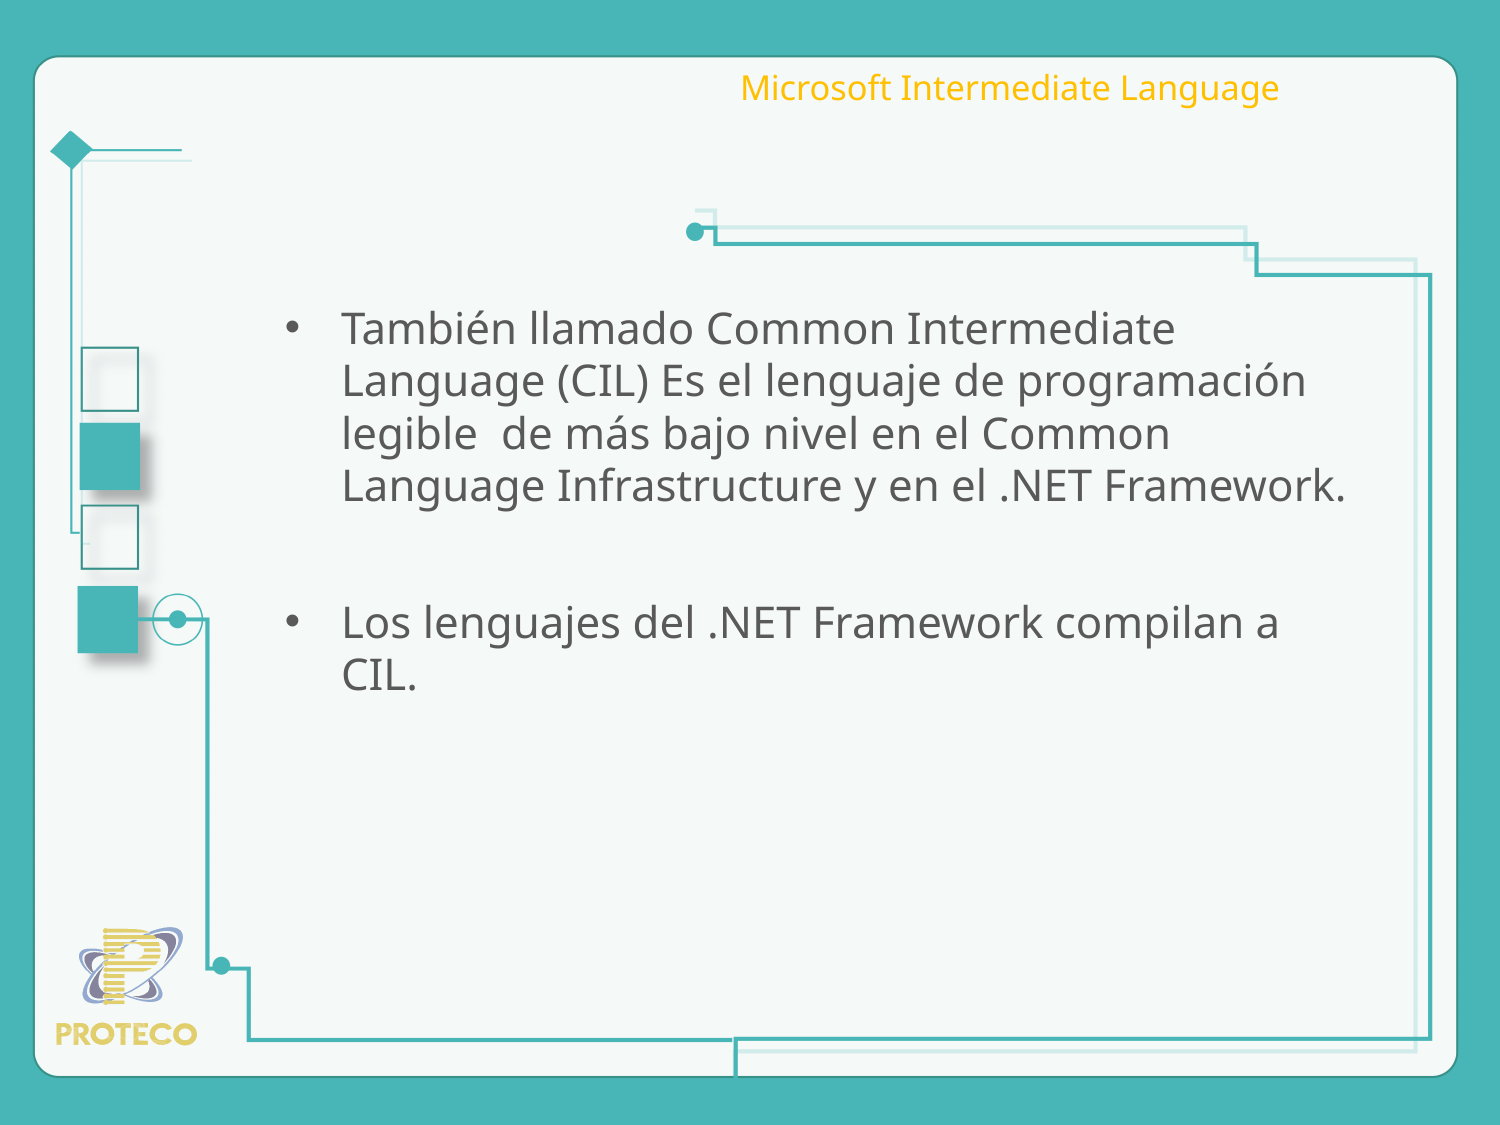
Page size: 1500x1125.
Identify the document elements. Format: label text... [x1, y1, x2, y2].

text_box Microsoft Intermediate Language [403, 58, 1295, 157]
picture [0, 0, 1500, 1125]
text_box También llamado Common Intermediate Language (CIL) Es el lenguaje de programación legible de más bajo nivel en el Common Language Infrastructure y en el .NET Framework. Los lenguajes del .NET Framework compilan a CIL. [270, 293, 1382, 1023]
